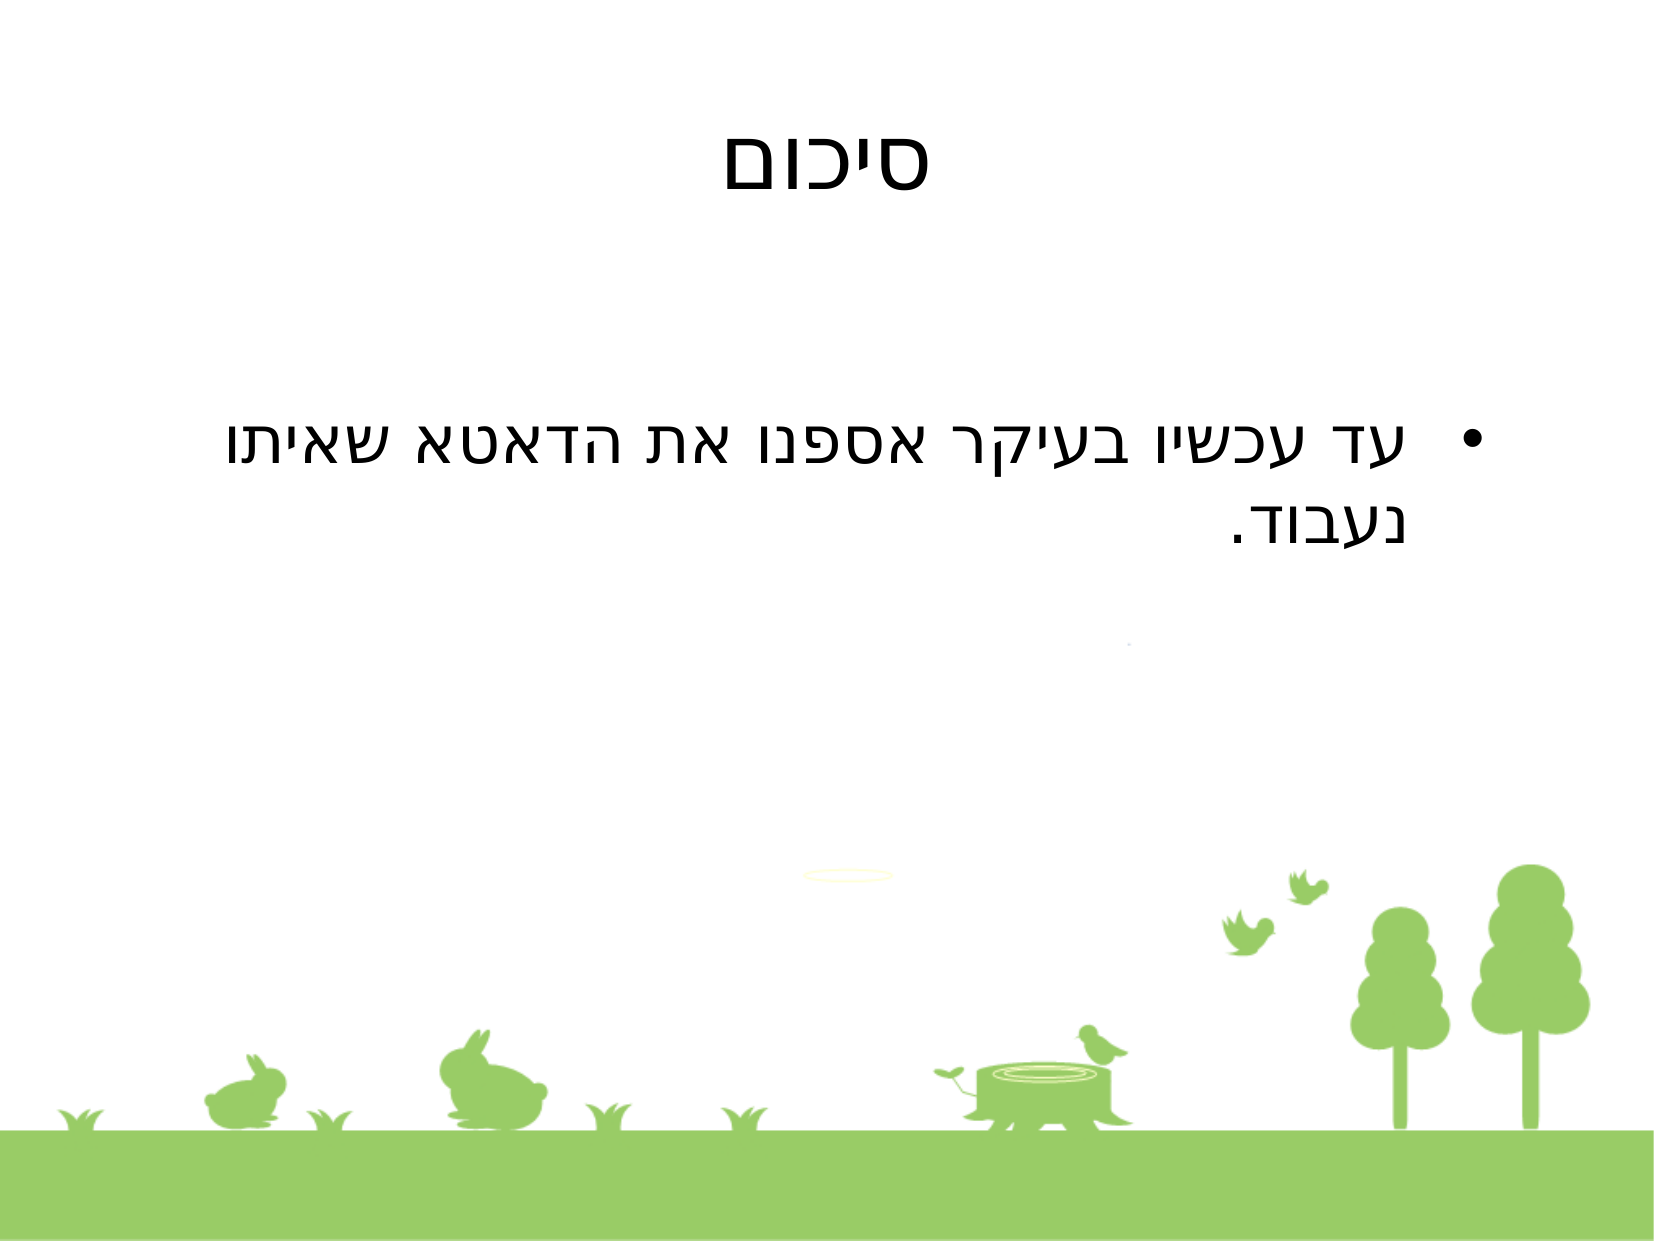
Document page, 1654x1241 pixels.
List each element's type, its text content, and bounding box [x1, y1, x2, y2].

picture [0, 0, 1654, 1241]
text_box עד עכשיו בעיקר אספנו את הדאטא שאיתו נעבוד. [153, 389, 1500, 554]
text_box סיכום [82, 49, 1571, 257]
